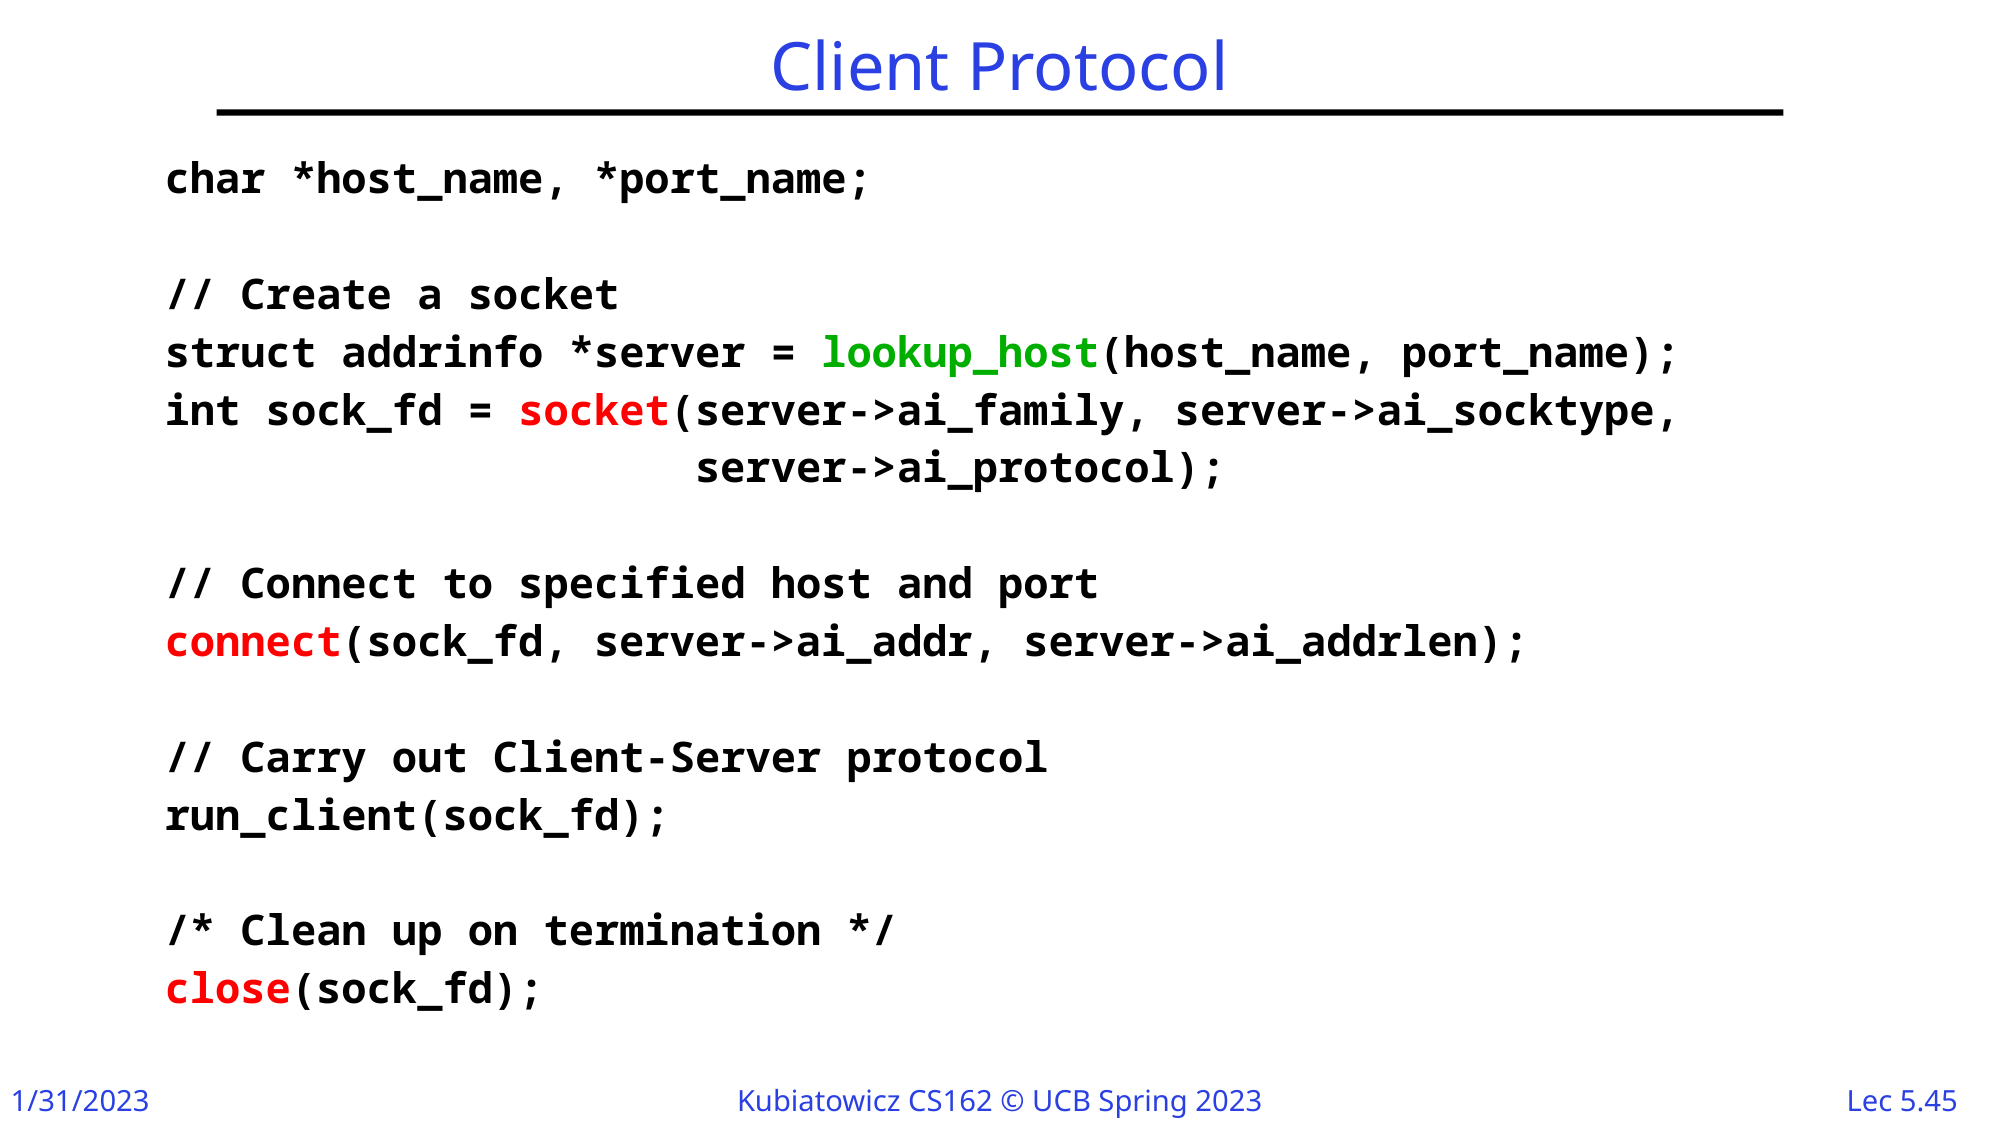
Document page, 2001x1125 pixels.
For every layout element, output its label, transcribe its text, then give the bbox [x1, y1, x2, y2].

title Client Protocol [216, 24, 1784, 113]
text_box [62, 124, 1938, 1063]
